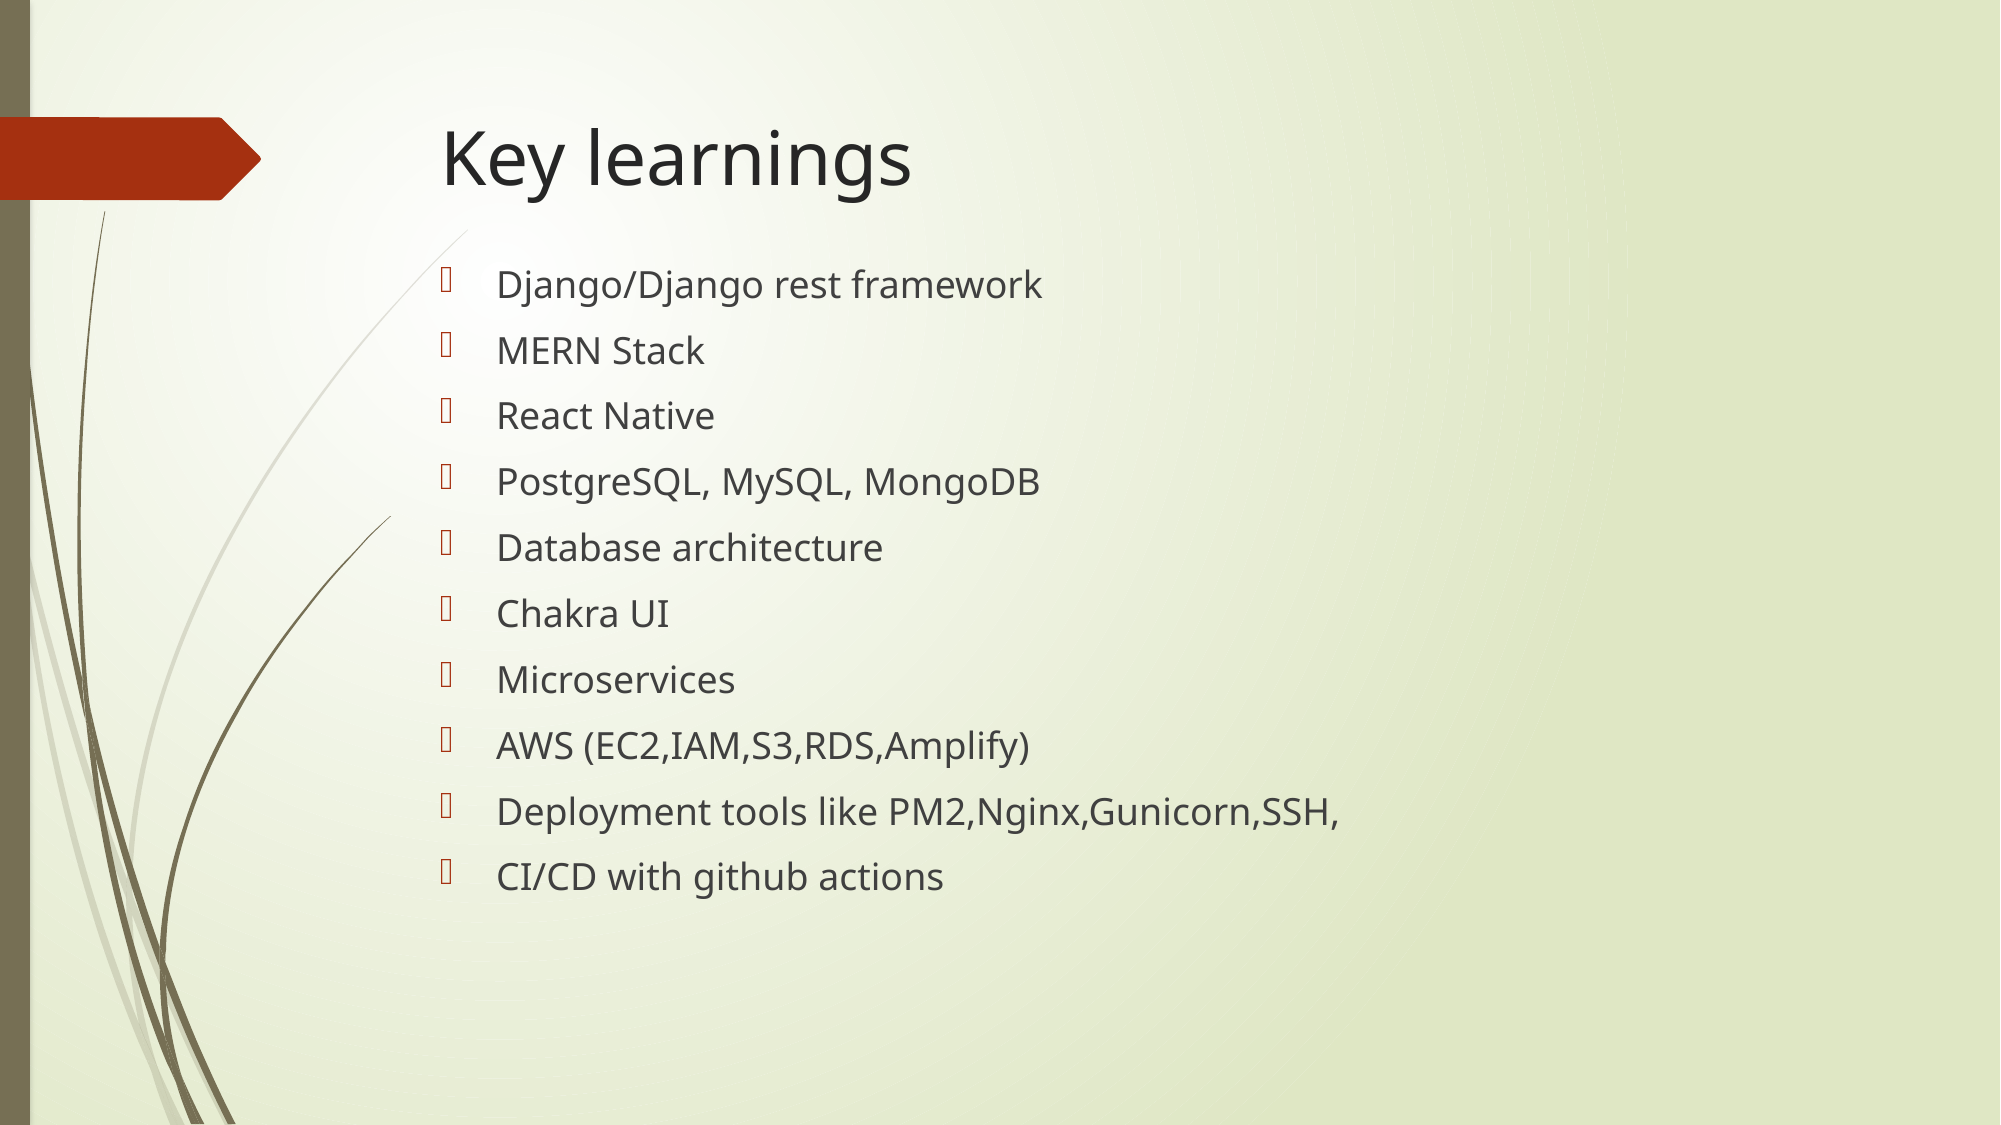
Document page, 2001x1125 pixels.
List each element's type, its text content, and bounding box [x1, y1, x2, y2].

title Key learnings [425, 102, 1888, 223]
list Django/Django rest framework MERN Stack React Native PostgreSQL, MySQL, MongoDB Database architecture Chakra UI Microservices AWS (EC2,IAM,S3,RDS,Amplify) Deployment tools like PM2,Nginx,Gunicorn,SSH, CI/CD with github actions [424, 253, 1888, 970]
